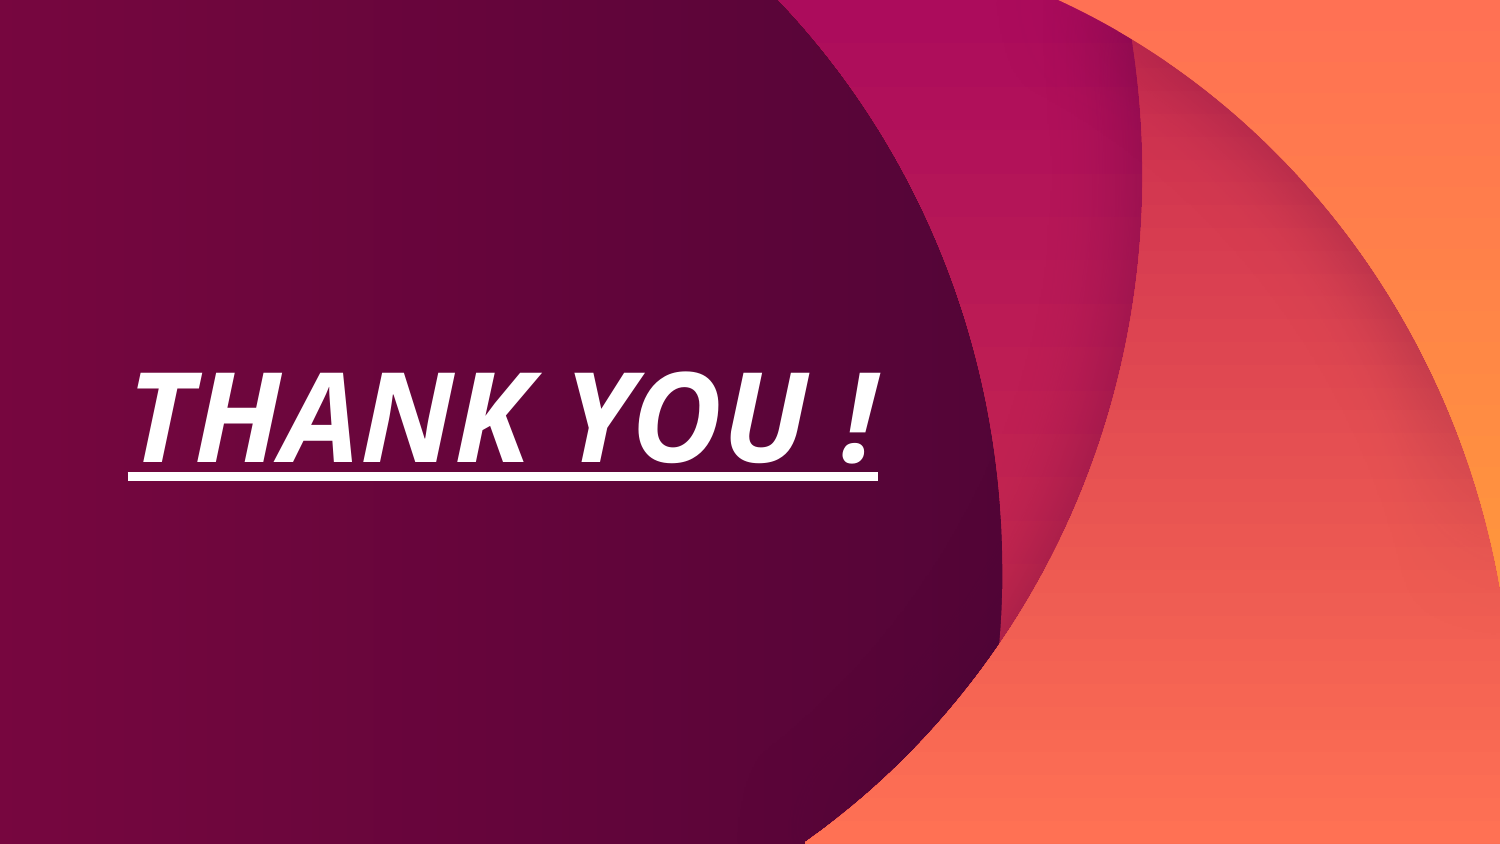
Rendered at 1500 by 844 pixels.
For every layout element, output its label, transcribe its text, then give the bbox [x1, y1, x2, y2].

title THANK YOU ! [127, 326, 1043, 517]
